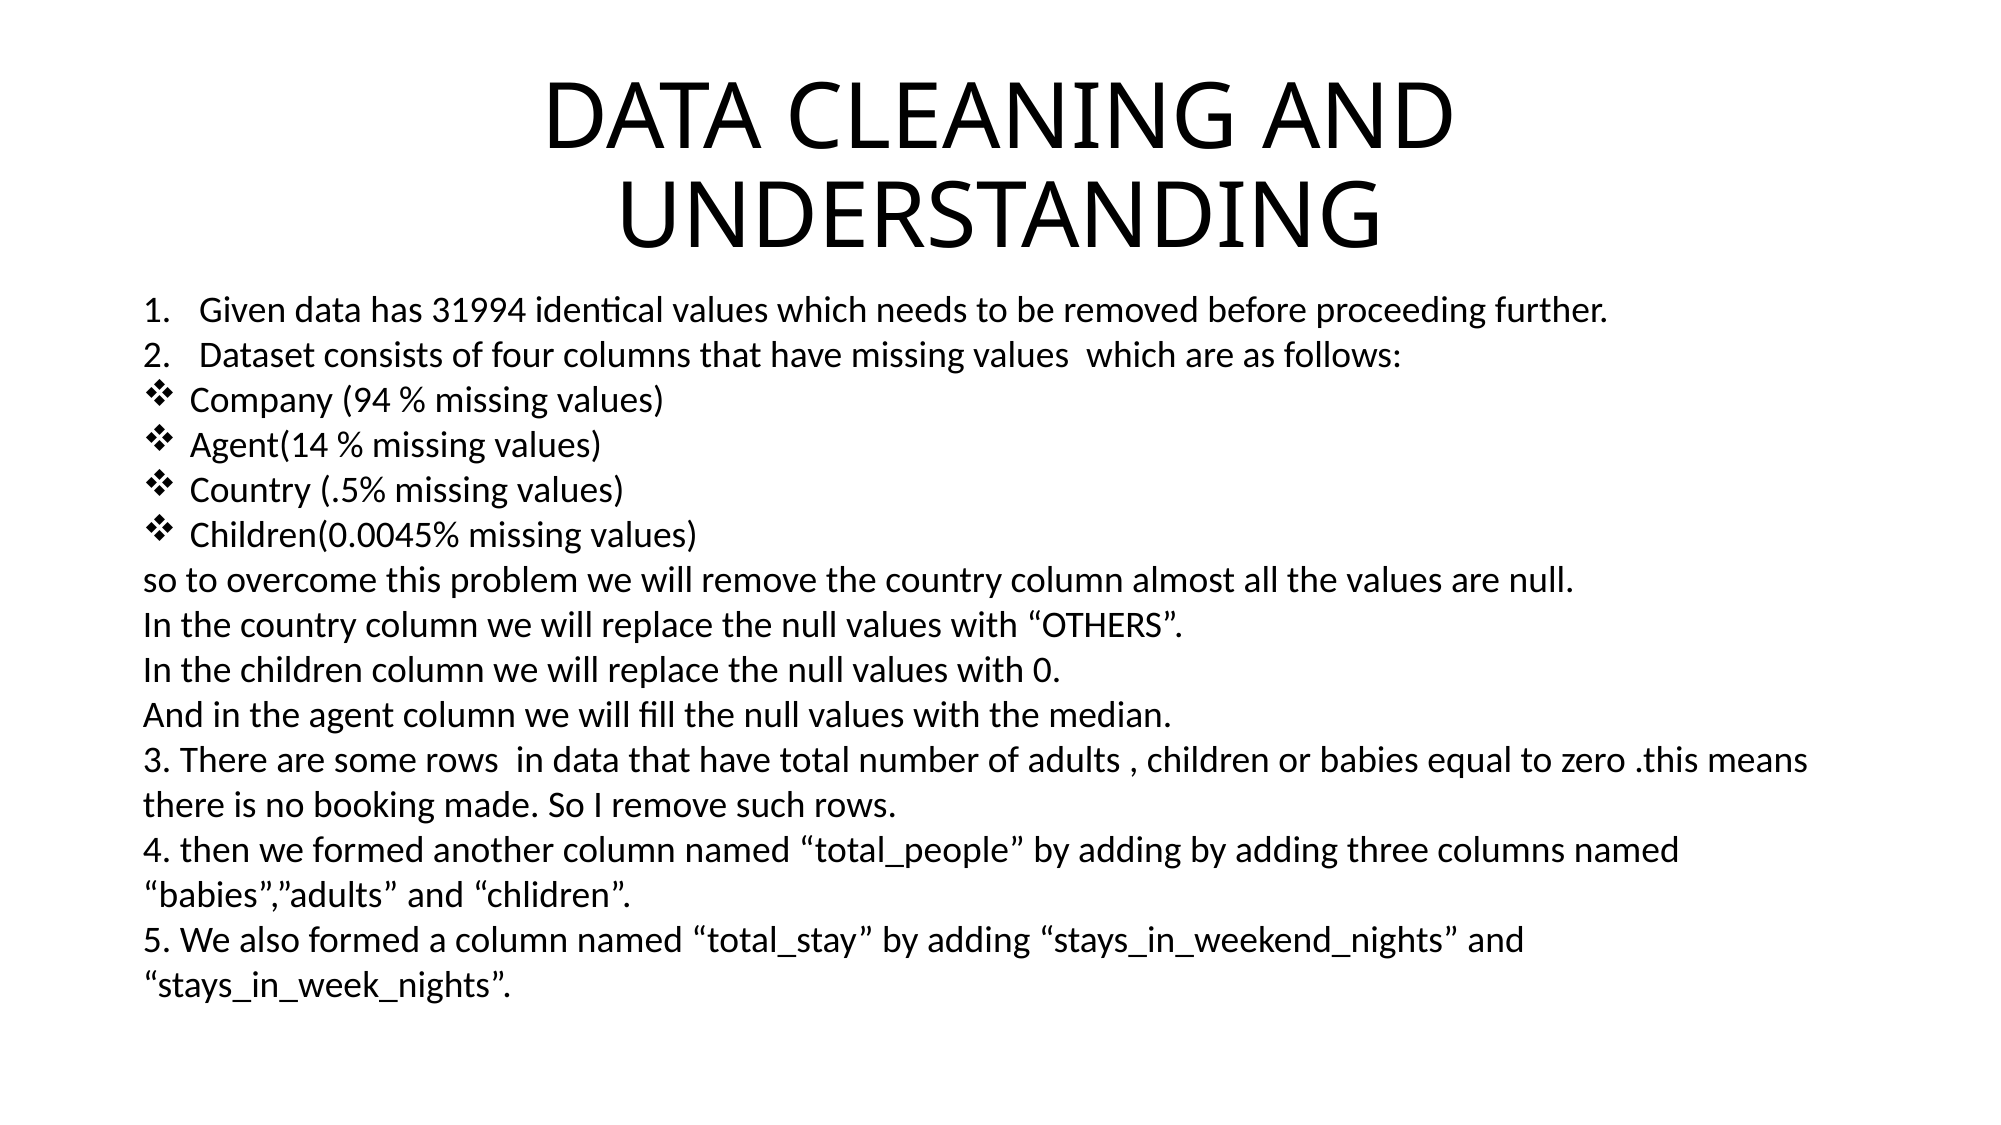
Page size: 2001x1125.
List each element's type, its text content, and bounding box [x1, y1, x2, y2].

text_box Given data has 31994 identical values which needs to be removed before proceeding further. Dataset consists of four columns that have missing values which are as follows: Company (94 % missing values) Agent(14 % missing values) Country (.5% missing values) Children(0.0045% missing values) so to overcome this problem we will remove the country column almost all the values are null. In the country column we will replace the null values with “OTHERS”. In the children column we will replace the null values with 0. And in the agent column we will fill the null values with the median. 3. There are some rows in data that have total number of adults , children or babies equal to zero .this means there is no booking made. So I remove such rows. 4. then we formed another column named “total_people” by adding by adding three columns named “babies”,”adults” and “chlidren”. 5. We also formed a column named “total_stay” by adding “stays_in_weekend_nights” and “stays_in_week_nights”. [128, 277, 1872, 1125]
title DATA CLEANING AND UNDERSTANDING [137, 59, 1863, 277]
